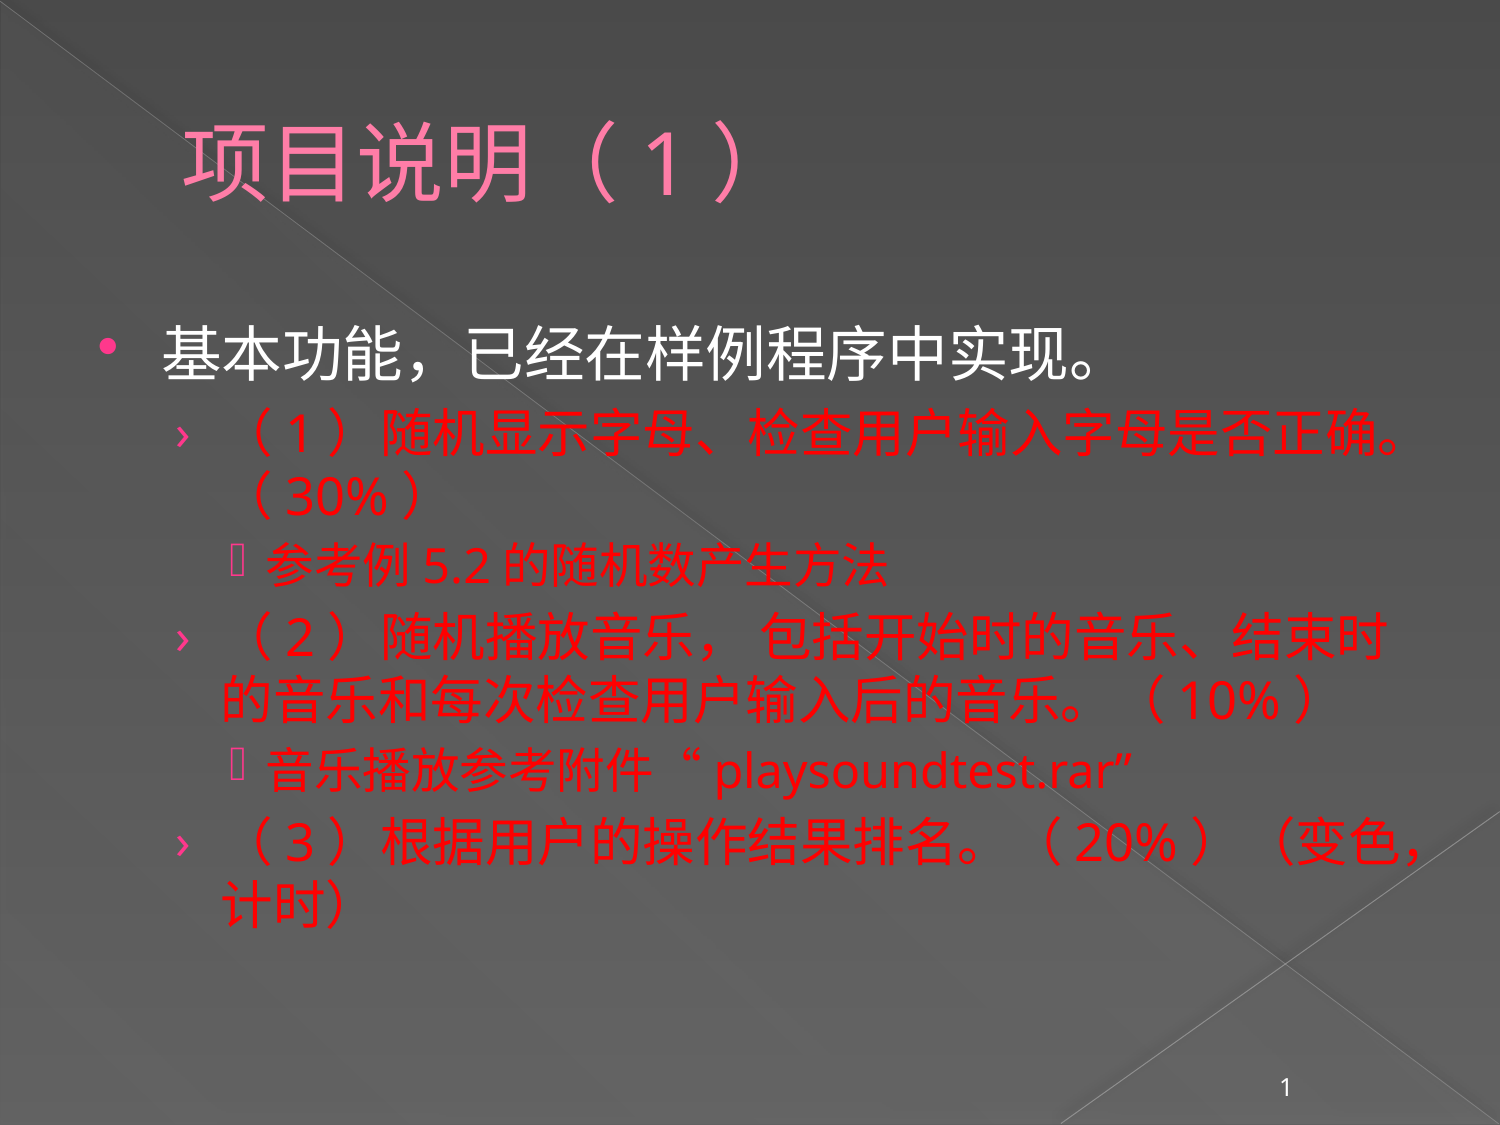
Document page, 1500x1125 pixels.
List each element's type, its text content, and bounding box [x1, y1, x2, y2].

title 项目说明（1） [87, 87, 1400, 233]
list 基本功能，已经在样例程序中实现。 （1）随机显示字母、检查用户输入字母是否正确。（30%） 参考例5.2的随机数产生方法 （2）随机播放音乐， 包括开始时的音乐、结束时的音乐和每次检查用户输入后的音乐。（10%） 音乐播放参考附件“playsoundtest.rar” （3）根据用户的操作结果排名。（20%）（变色，计时） [75, 308, 1425, 1059]
slide_number 1 [1245, 1063, 1328, 1113]
